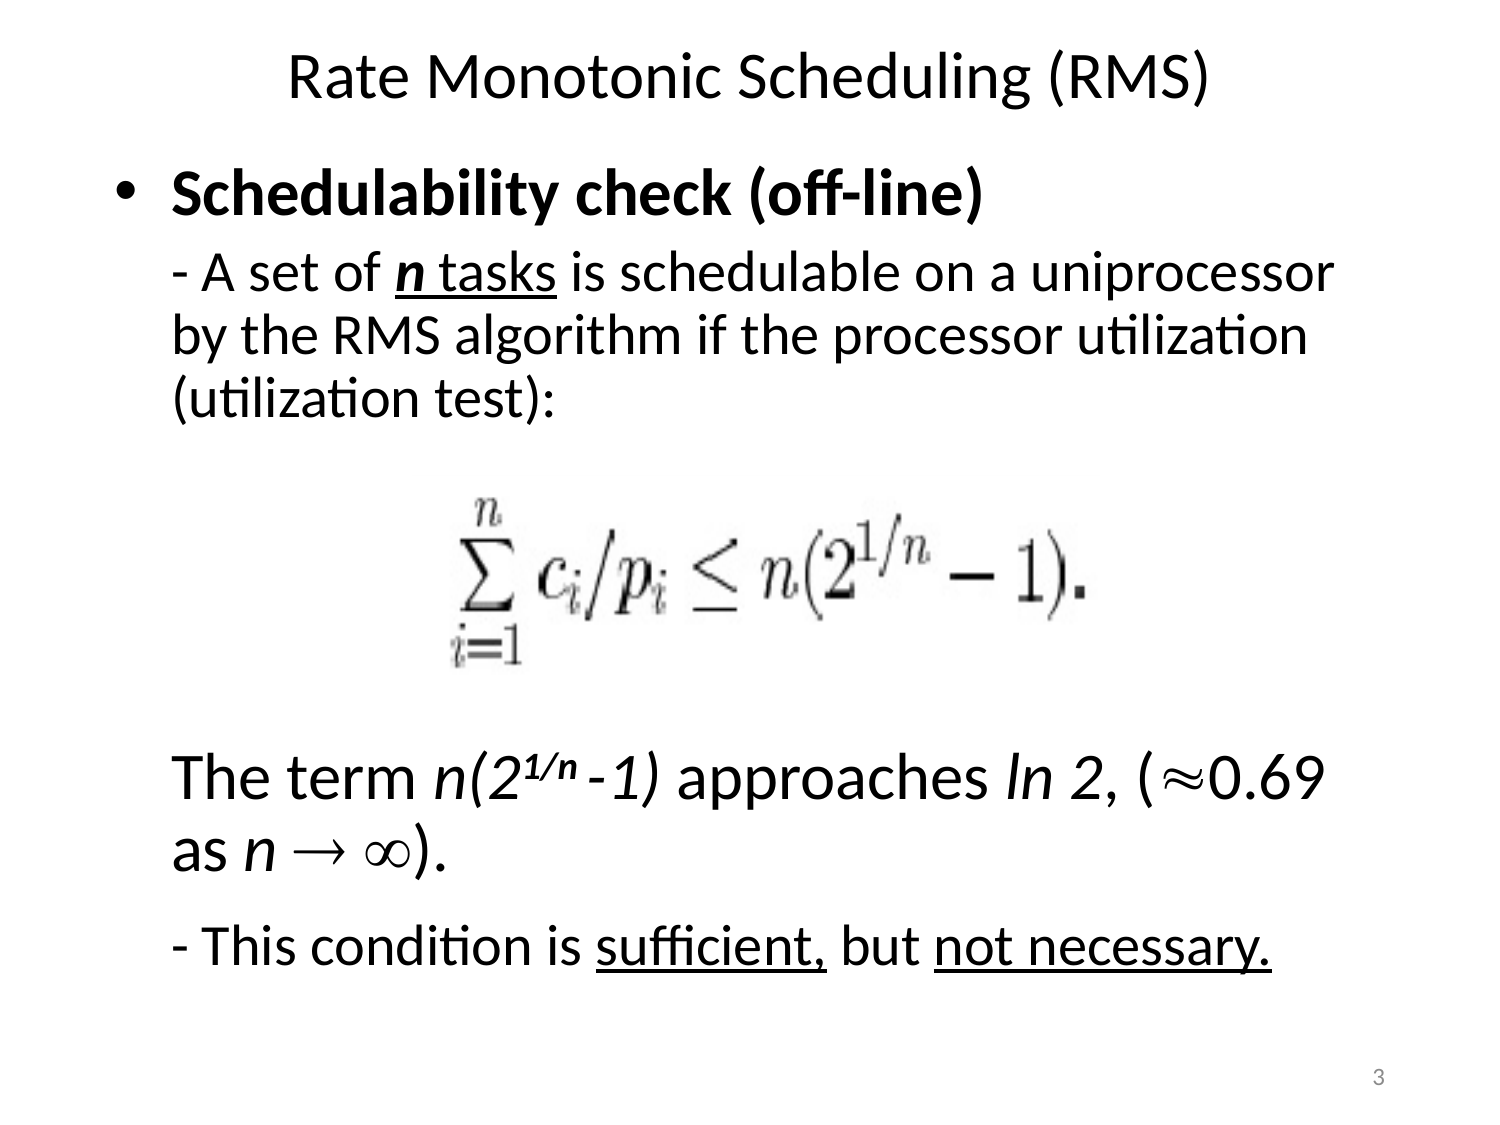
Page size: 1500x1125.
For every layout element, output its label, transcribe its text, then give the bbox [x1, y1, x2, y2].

picture [412, 474, 1101, 701]
slide_number 3 [1237, 1050, 1400, 1100]
text_box Rate Monotonic Scheduling (RMS) [99, 24, 1400, 113]
text_box Schedulability check (off-line) - A set of n tasks is schedulable on a uniprocessor by the RMS algorithm if the processor utilization (utilization test): The term n(21/n -1) approaches ln 2, (0.69 as n  ). - This condition is sufficient, but not necessary. [99, 149, 1413, 1025]
